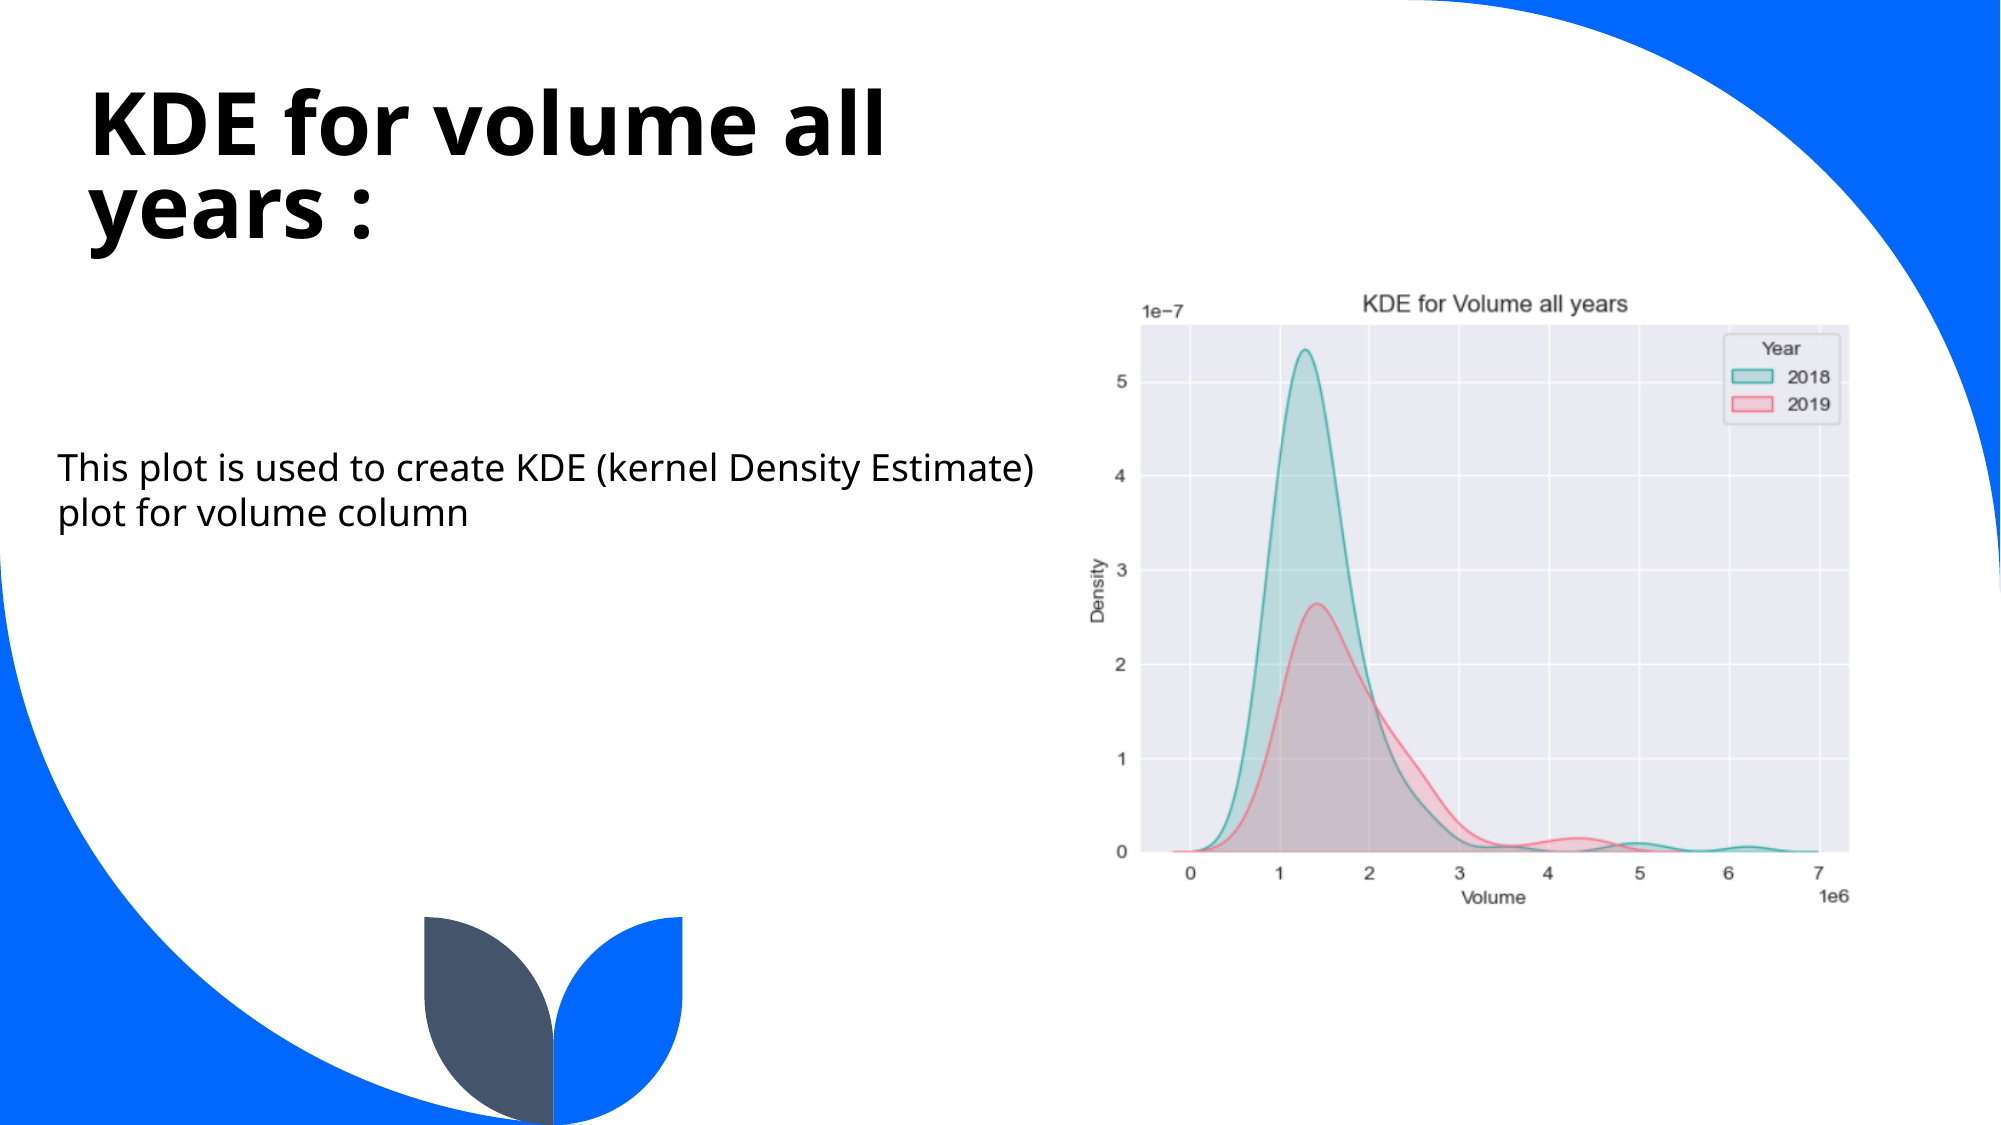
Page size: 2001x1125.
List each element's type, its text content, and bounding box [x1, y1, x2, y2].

text_box This plot is used to create KDE (kernel Density Estimate) plot for volume column [42, 437, 1050, 542]
picture [1075, 284, 1859, 911]
text_box [241, 120, 685, 176]
title KDE for volume all years : [73, 61, 1019, 264]
